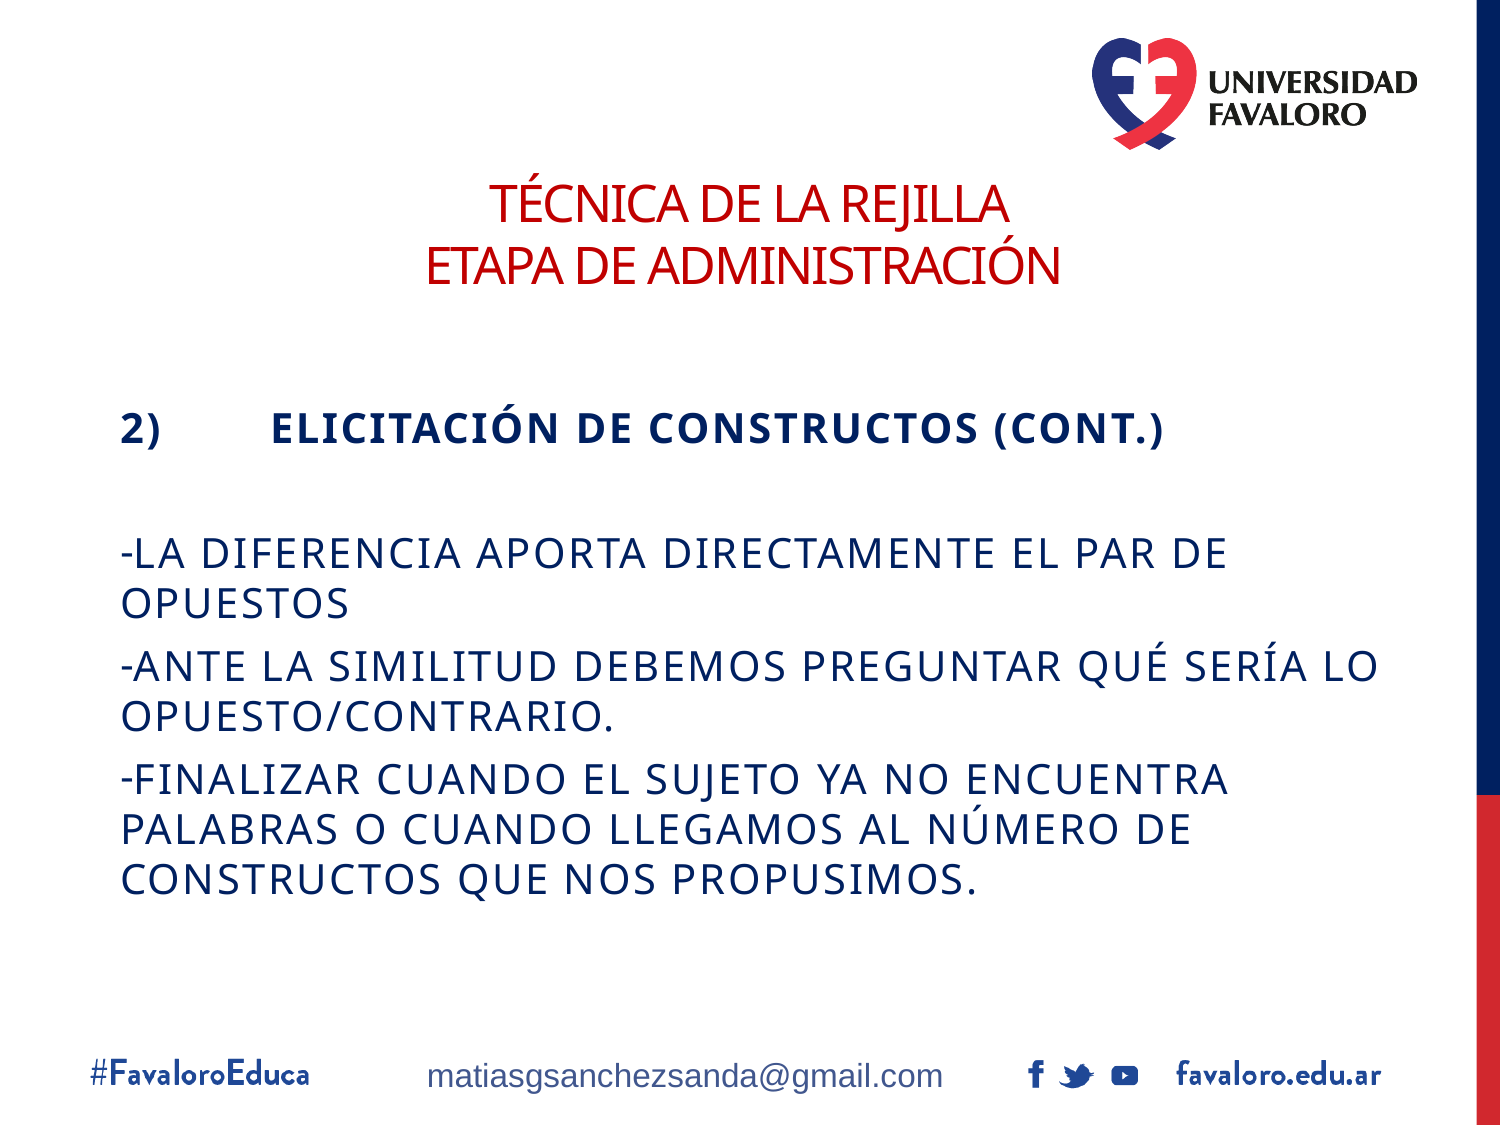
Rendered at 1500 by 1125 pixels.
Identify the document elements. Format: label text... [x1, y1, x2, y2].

title Técnica de la rejilla Etapa de administración [111, 162, 1388, 304]
text_box matiasgsanchezsanda@gmail.com [419, 1046, 953, 1102]
subtitle 2) Elicitación de constructos (cont.) La diferencia aporta directamente el par de opuestos Ante la similitud debemos preguntar qué sería lo opuesto/contrario. Finalizar cuando el sujeto ya no encuentra palabras o cuando llegamos al número de constructos que nos propusimos. [111, 393, 1465, 1125]
picture [1092, 38, 1417, 150]
picture [76, 1035, 111, 1106]
